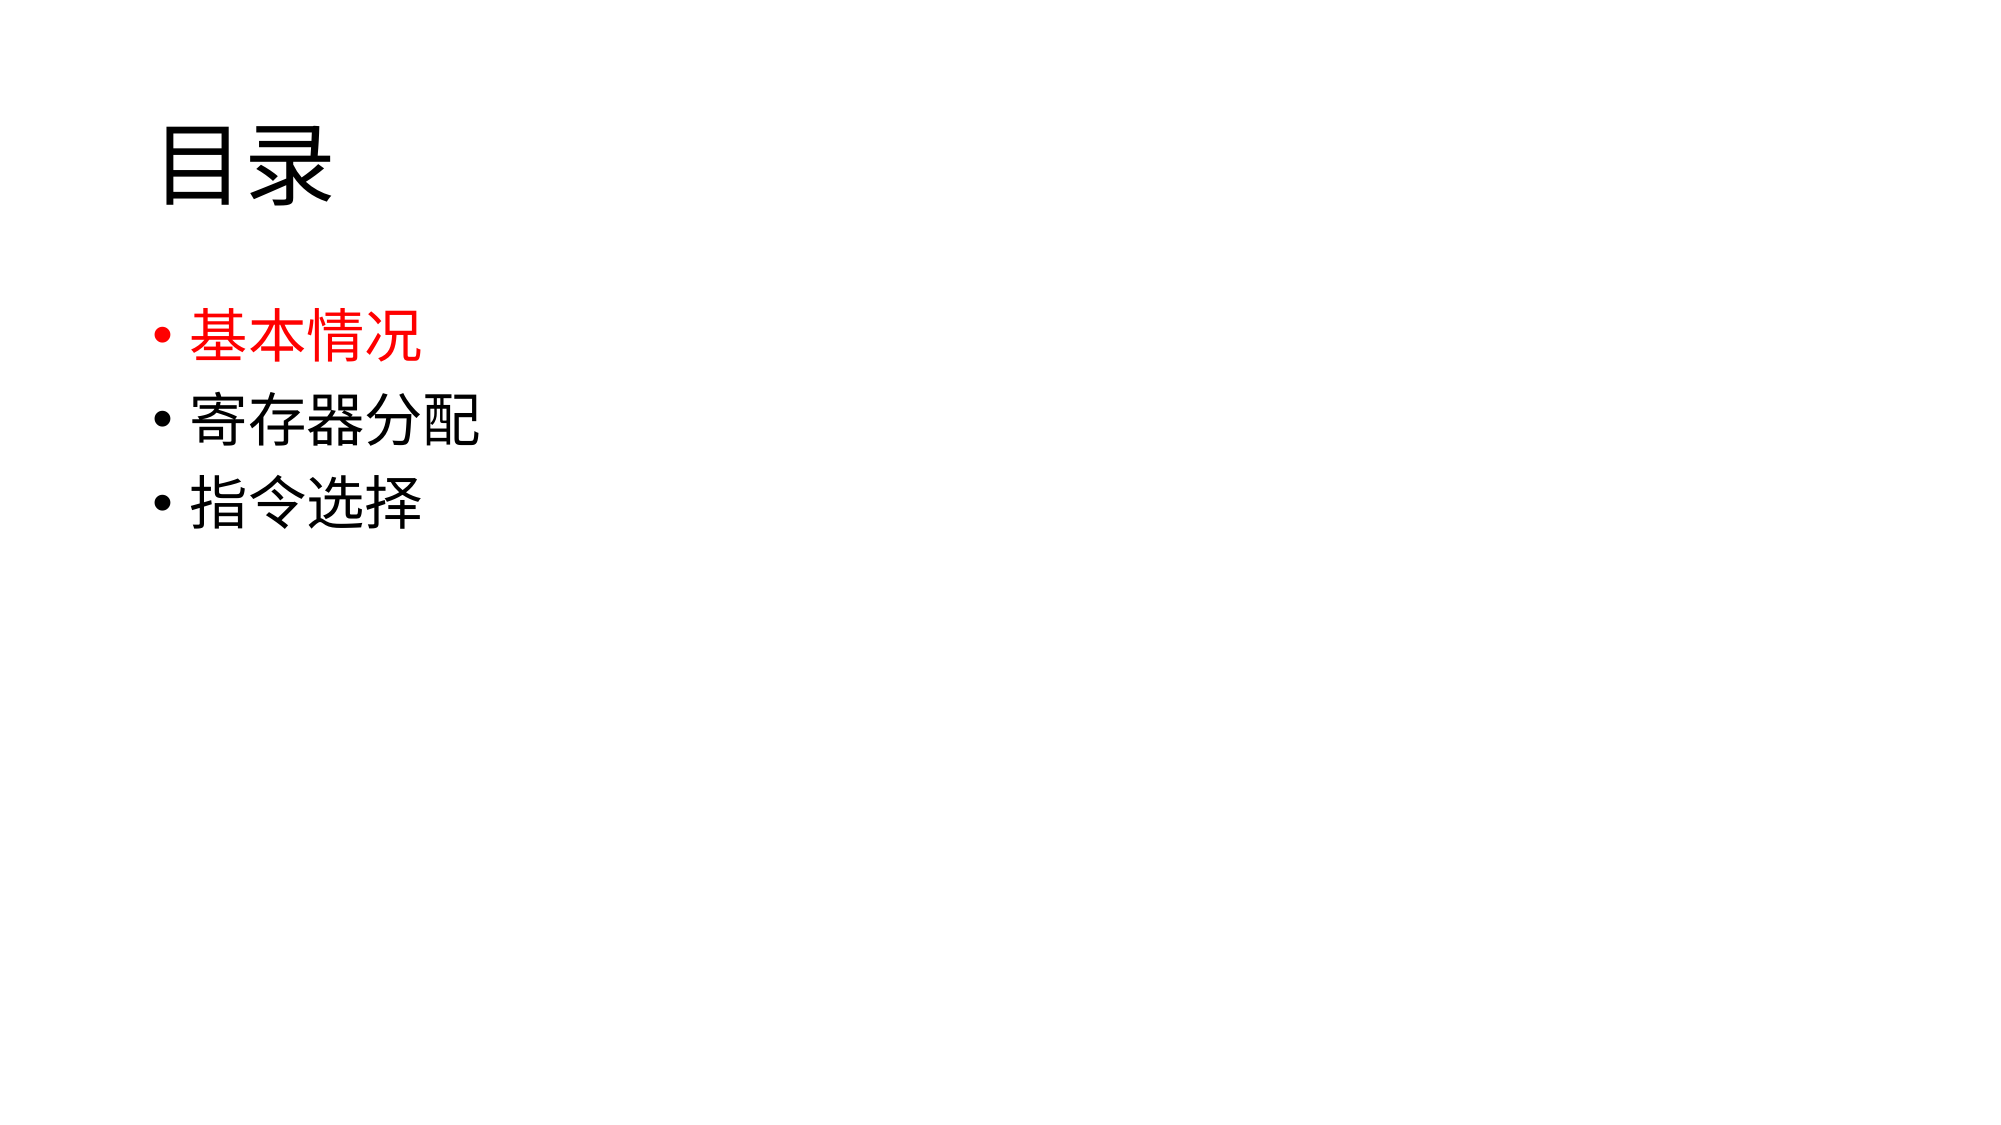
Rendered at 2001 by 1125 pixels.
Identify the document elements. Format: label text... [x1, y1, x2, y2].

list 基本情况 寄存器分配 指令选择 [137, 299, 1863, 1014]
title 目录 [137, 59, 1863, 278]
